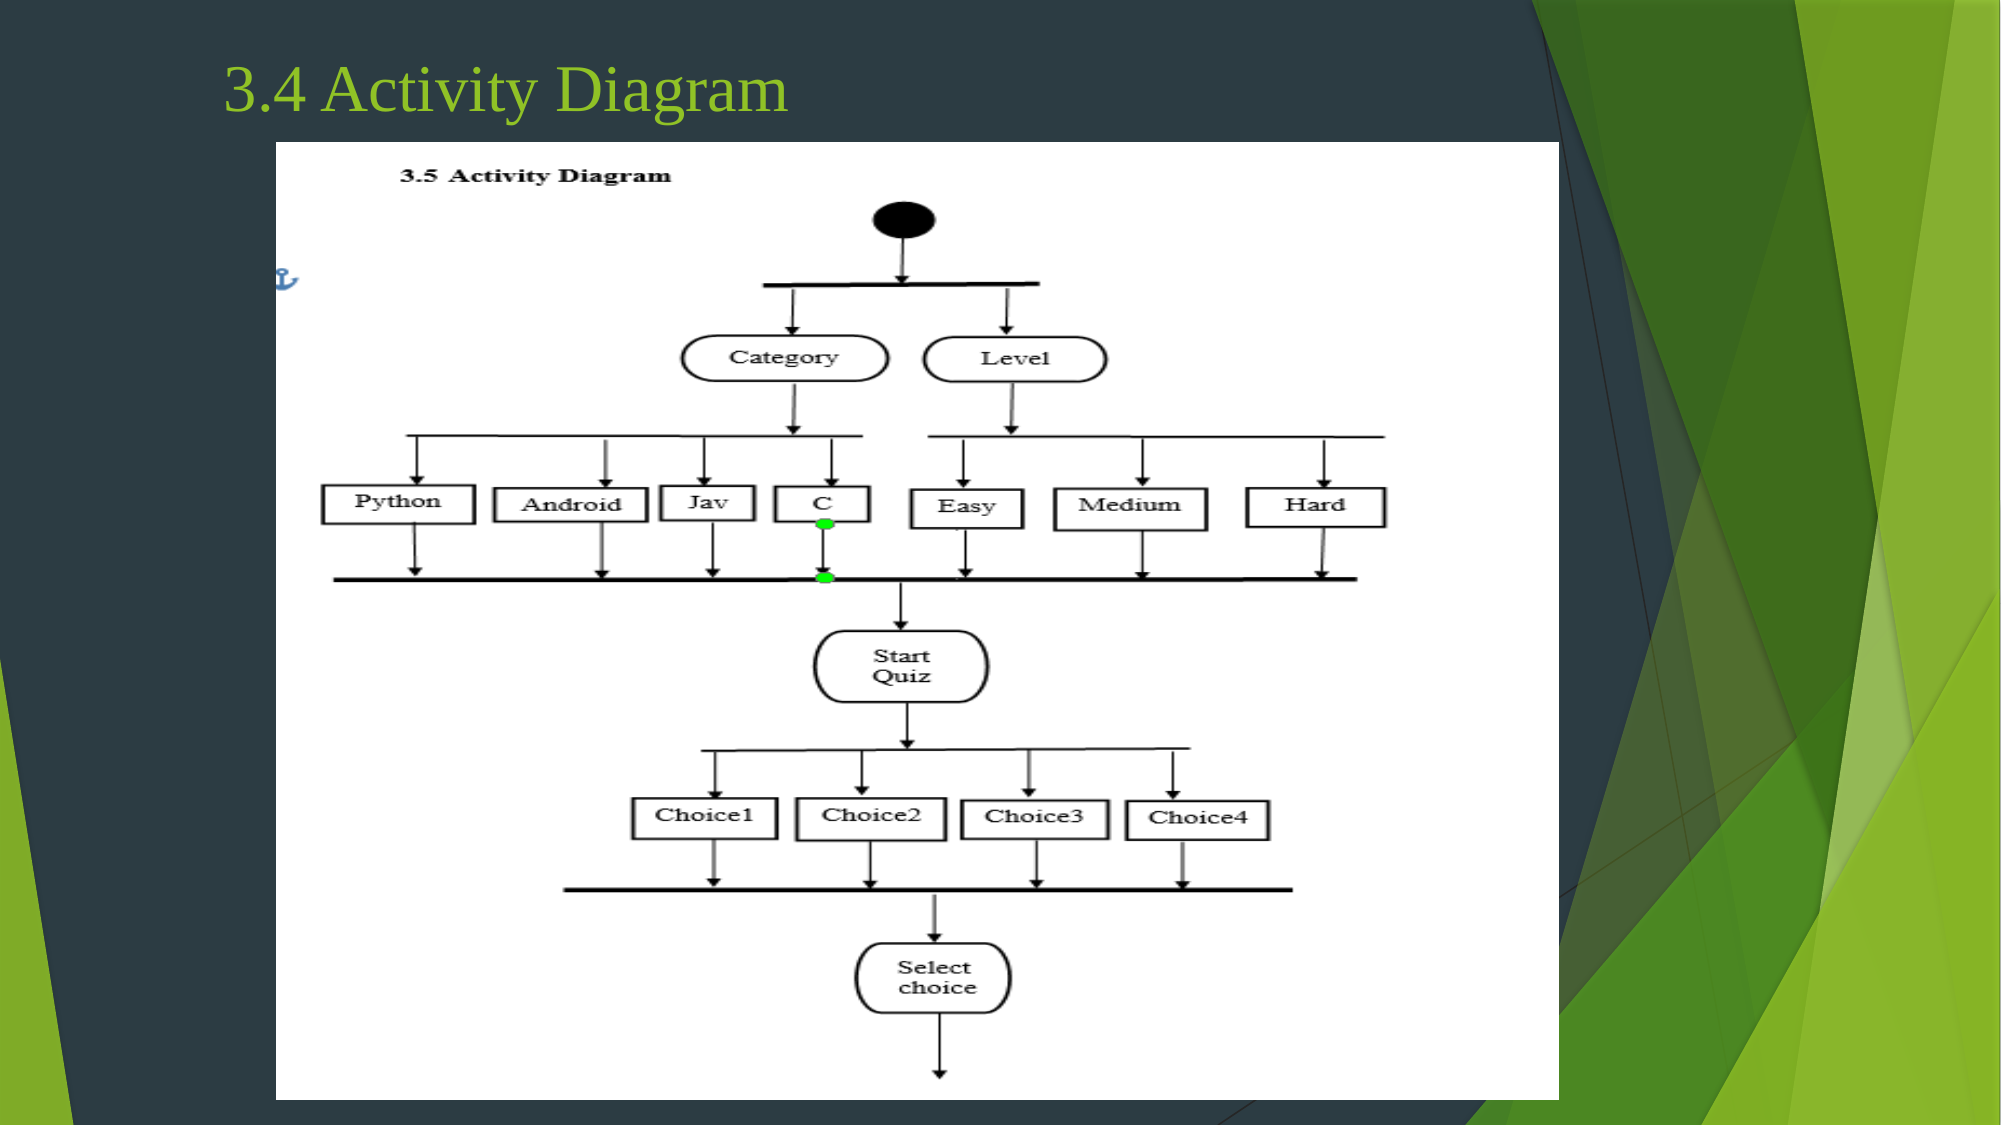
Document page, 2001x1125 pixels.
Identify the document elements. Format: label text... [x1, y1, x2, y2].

picture [276, 141, 1560, 1101]
title 3.4 Activity Diagram [208, 37, 1775, 186]
